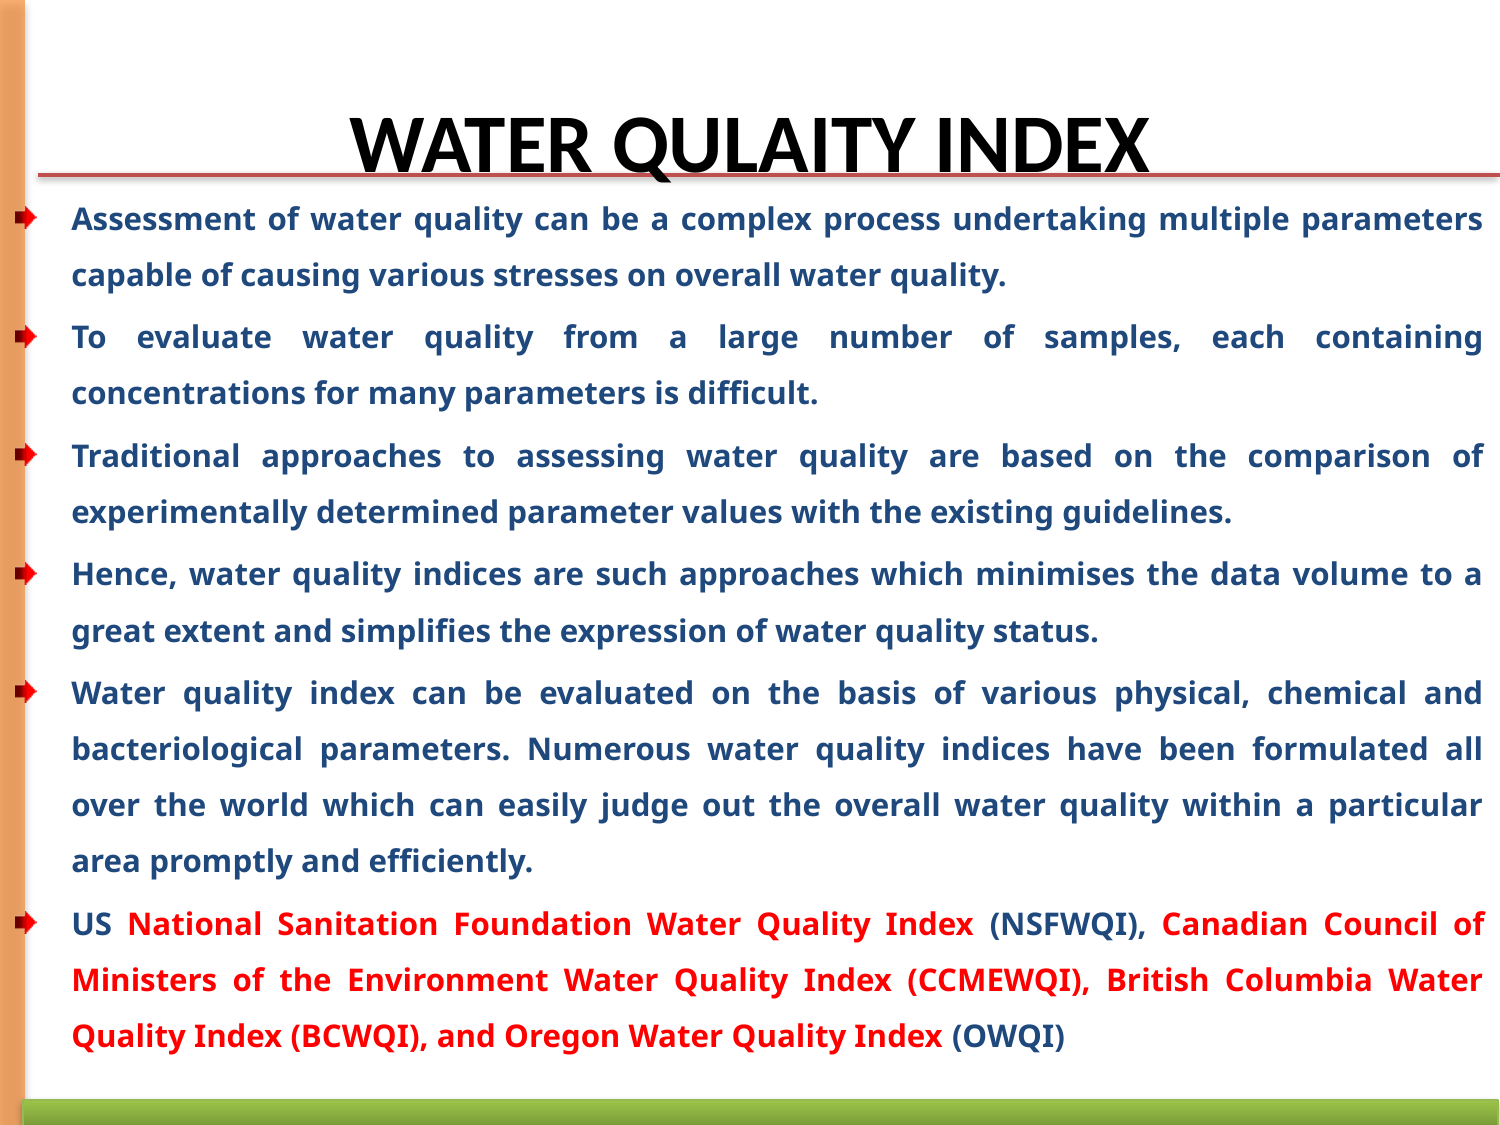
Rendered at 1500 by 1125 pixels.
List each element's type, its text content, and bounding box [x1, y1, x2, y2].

list Assessment of water quality can be a complex process undertaking multiple parameters capable of causing various stresses on overall water quality. To evaluate water quality from a large number of samples, each containing concentrations for many parameters is difficult. Traditional approaches to assessing water quality are based on the comparison of experimentally determined parameter values with the existing guidelines. Hence, water quality indices are such approaches which minimises the data volume to a great extent and simplifies the expression of water quality status. Water quality index can be evaluated on the basis of various physical, chemical and bacteriological parameters. Numerous water quality indices have been formulated all over the world which can easily judge out the overall water quality within a particular area promptly and efficiently. US National Sanitation Foundation Water Quality Index (NSFWQI), Canadian Council of Ministers of the Environment Water Quality Index (CCMEWQI), British Columbia Water Quality Index (BCWQI), and Oregon Water Quality Index (OWQI) [0, 172, 1500, 1125]
picture [15, 443, 37, 466]
picture [15, 325, 37, 348]
picture [15, 206, 37, 229]
picture [15, 680, 37, 703]
title WATER QULAITY INDEX [75, 45, 1425, 172]
picture [15, 562, 37, 585]
picture [15, 911, 37, 934]
